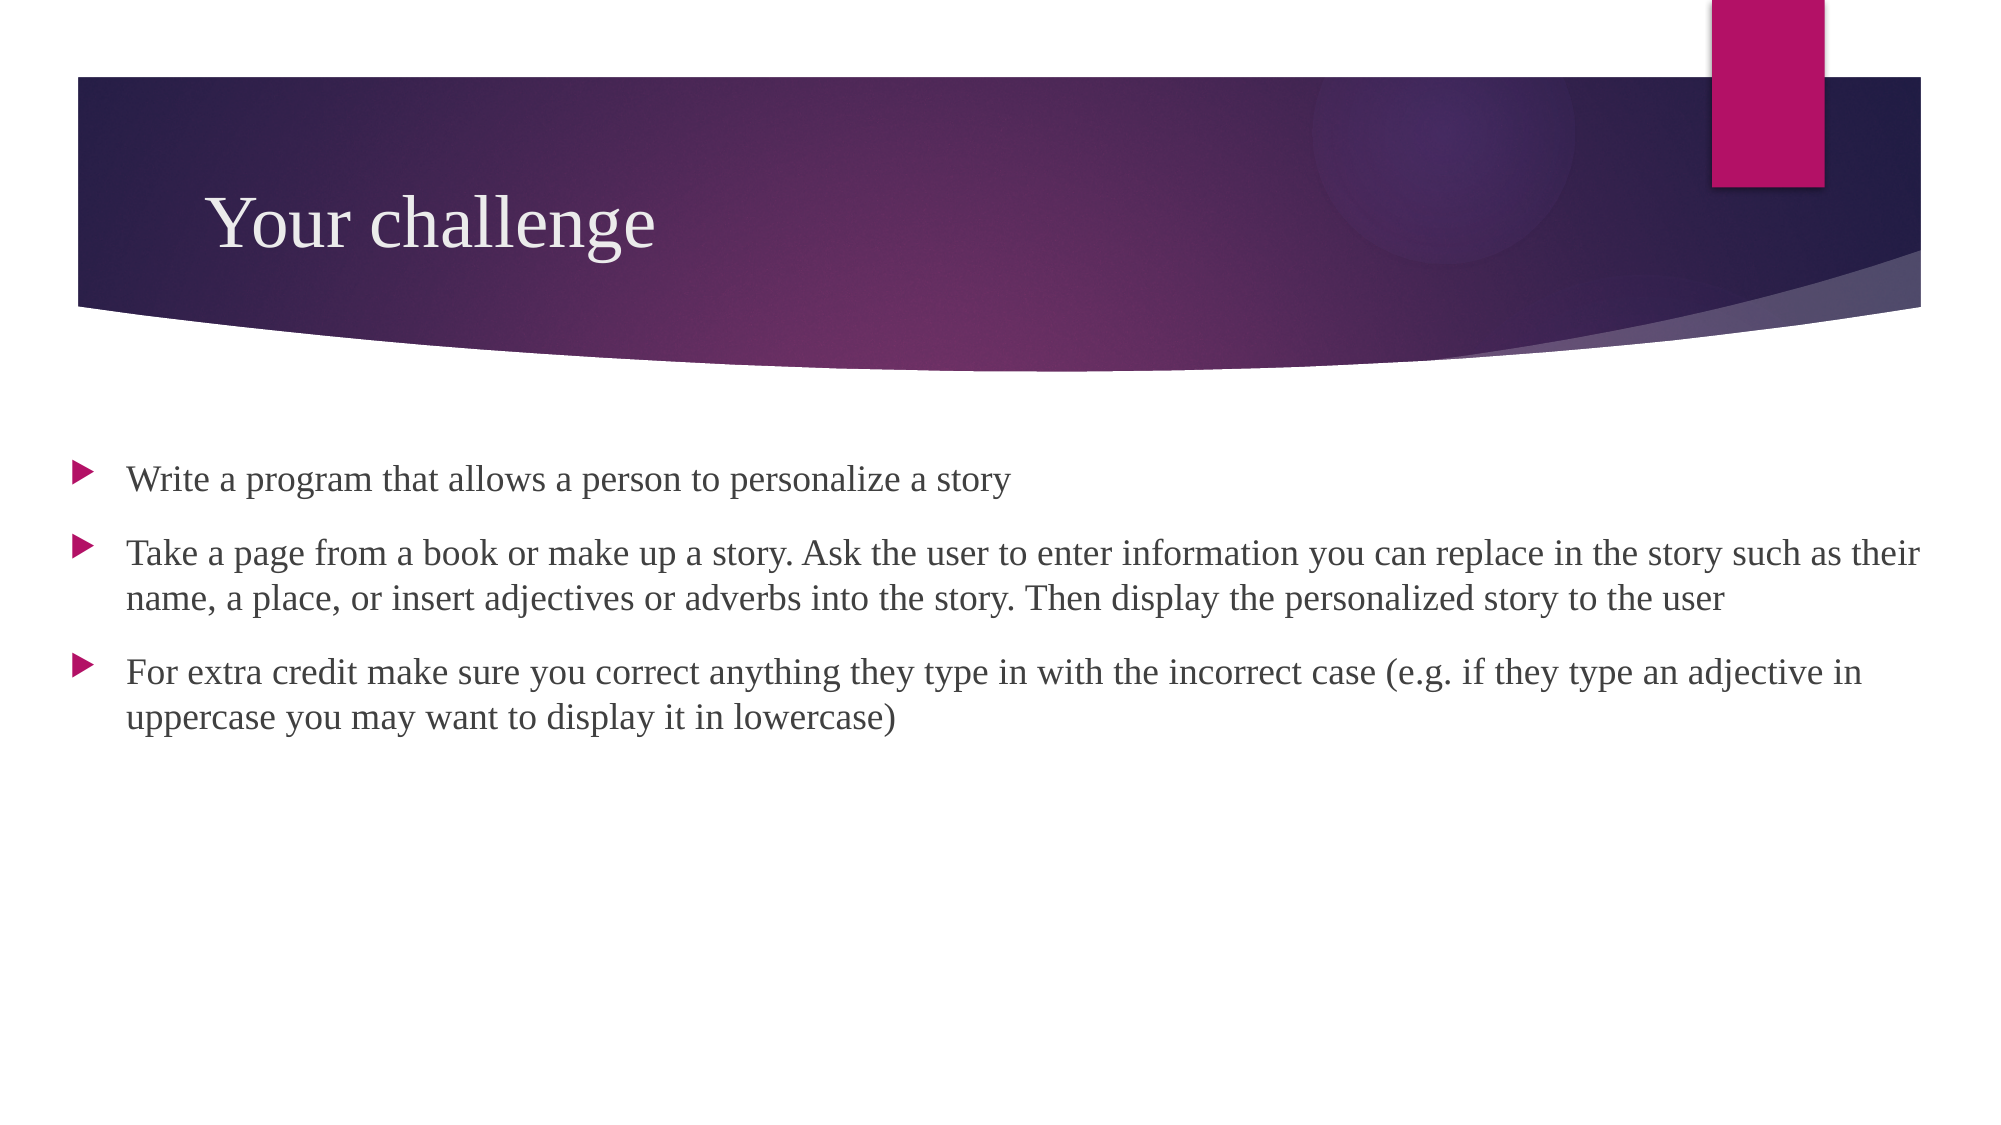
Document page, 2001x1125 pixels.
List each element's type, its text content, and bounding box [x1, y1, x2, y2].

title Your challenge [189, 159, 1627, 276]
list Write a program that allows a person to personalize a story Take a page from a book or make up a story. Ask the user to enter information you can replace in the story such as their name, a place, or insert adjectives or adverbs into the story. Then display the personalized story to the user For extra credit make sure you correct anything they type in with the incorrect case (e.g. if they type an adjective in uppercase you may want to display it in lowercase) [54, 446, 1946, 1045]
